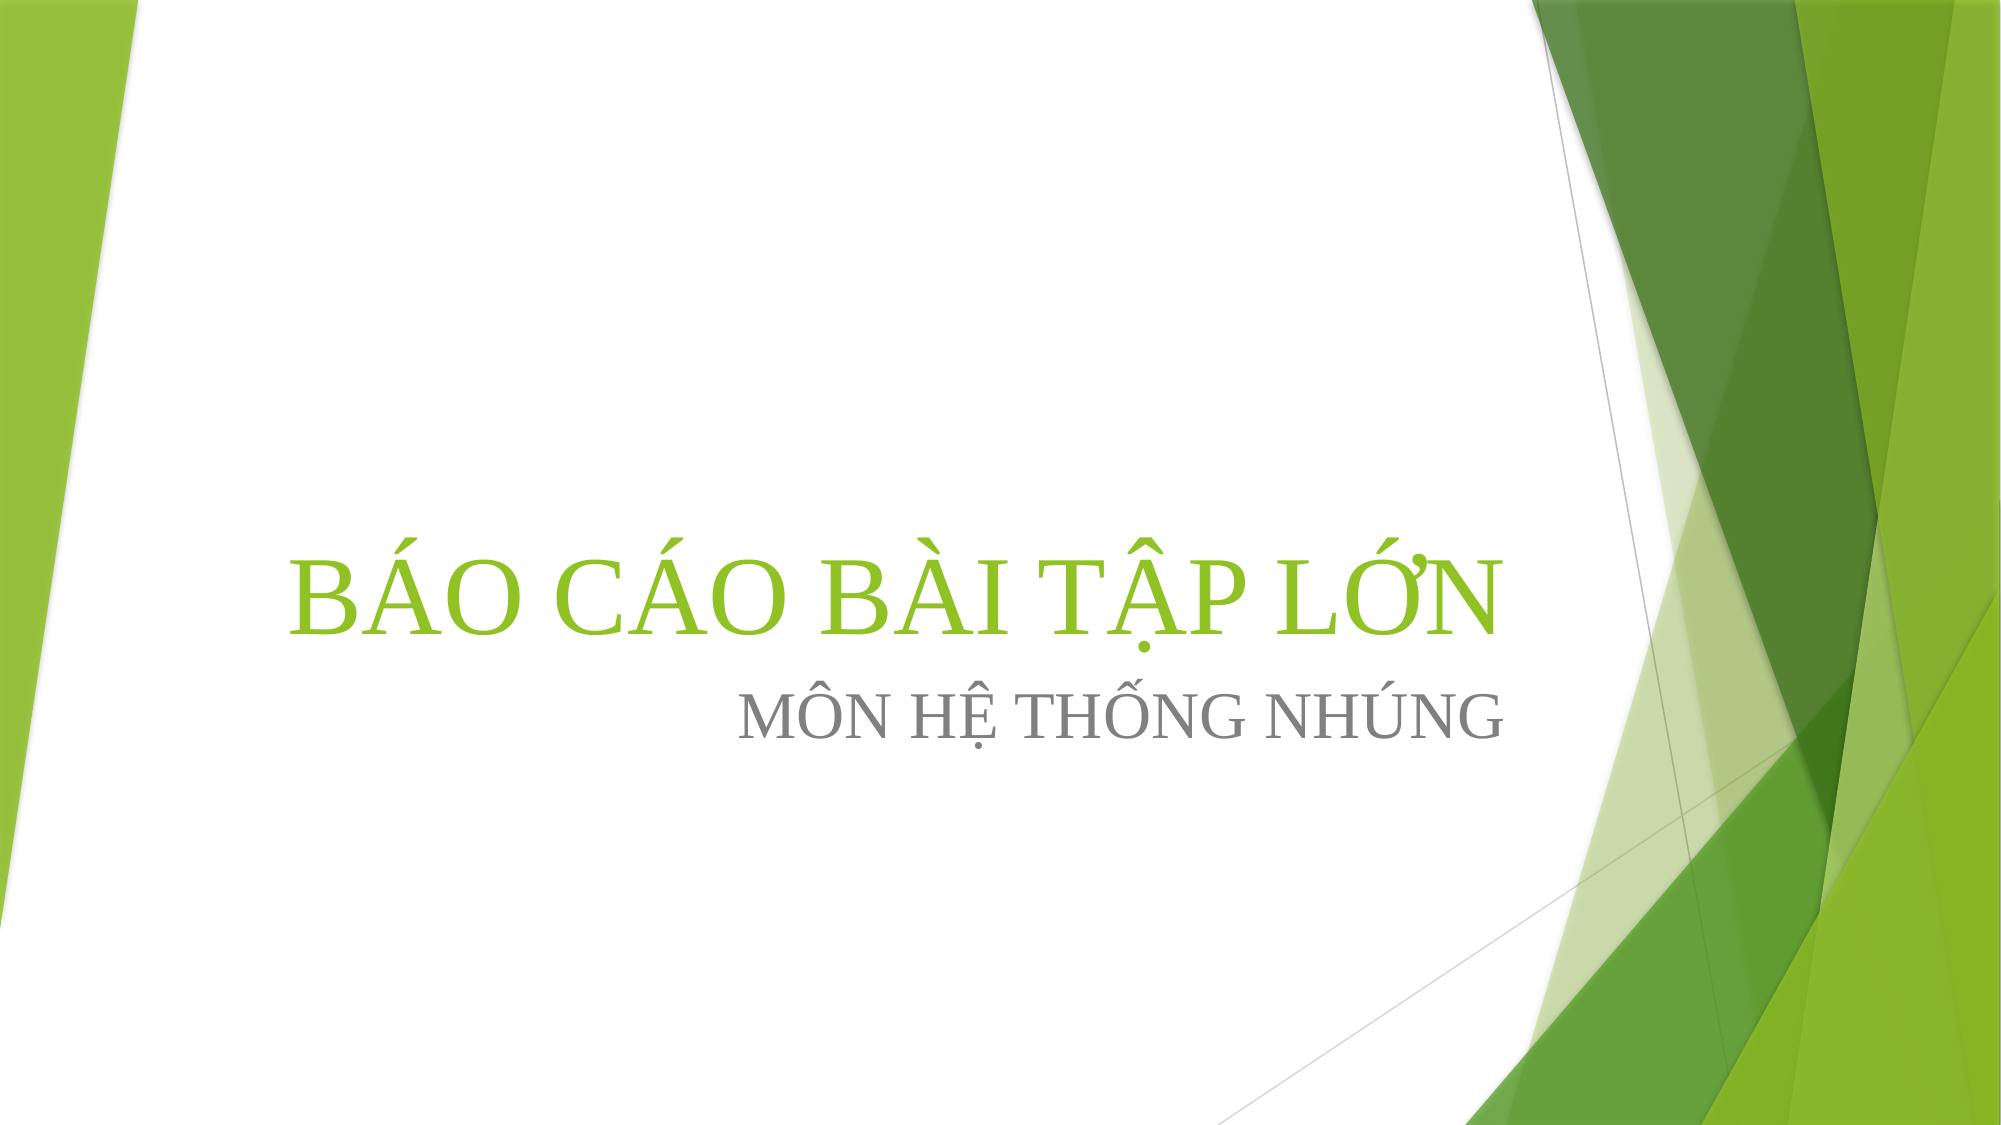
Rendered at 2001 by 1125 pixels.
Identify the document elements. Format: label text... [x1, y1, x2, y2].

subtitle MÔN HỆ THỐNG NHÚNG [247, 664, 1522, 845]
title BÁO CÁO BÀI TẬP LỚN [247, 394, 1522, 664]
